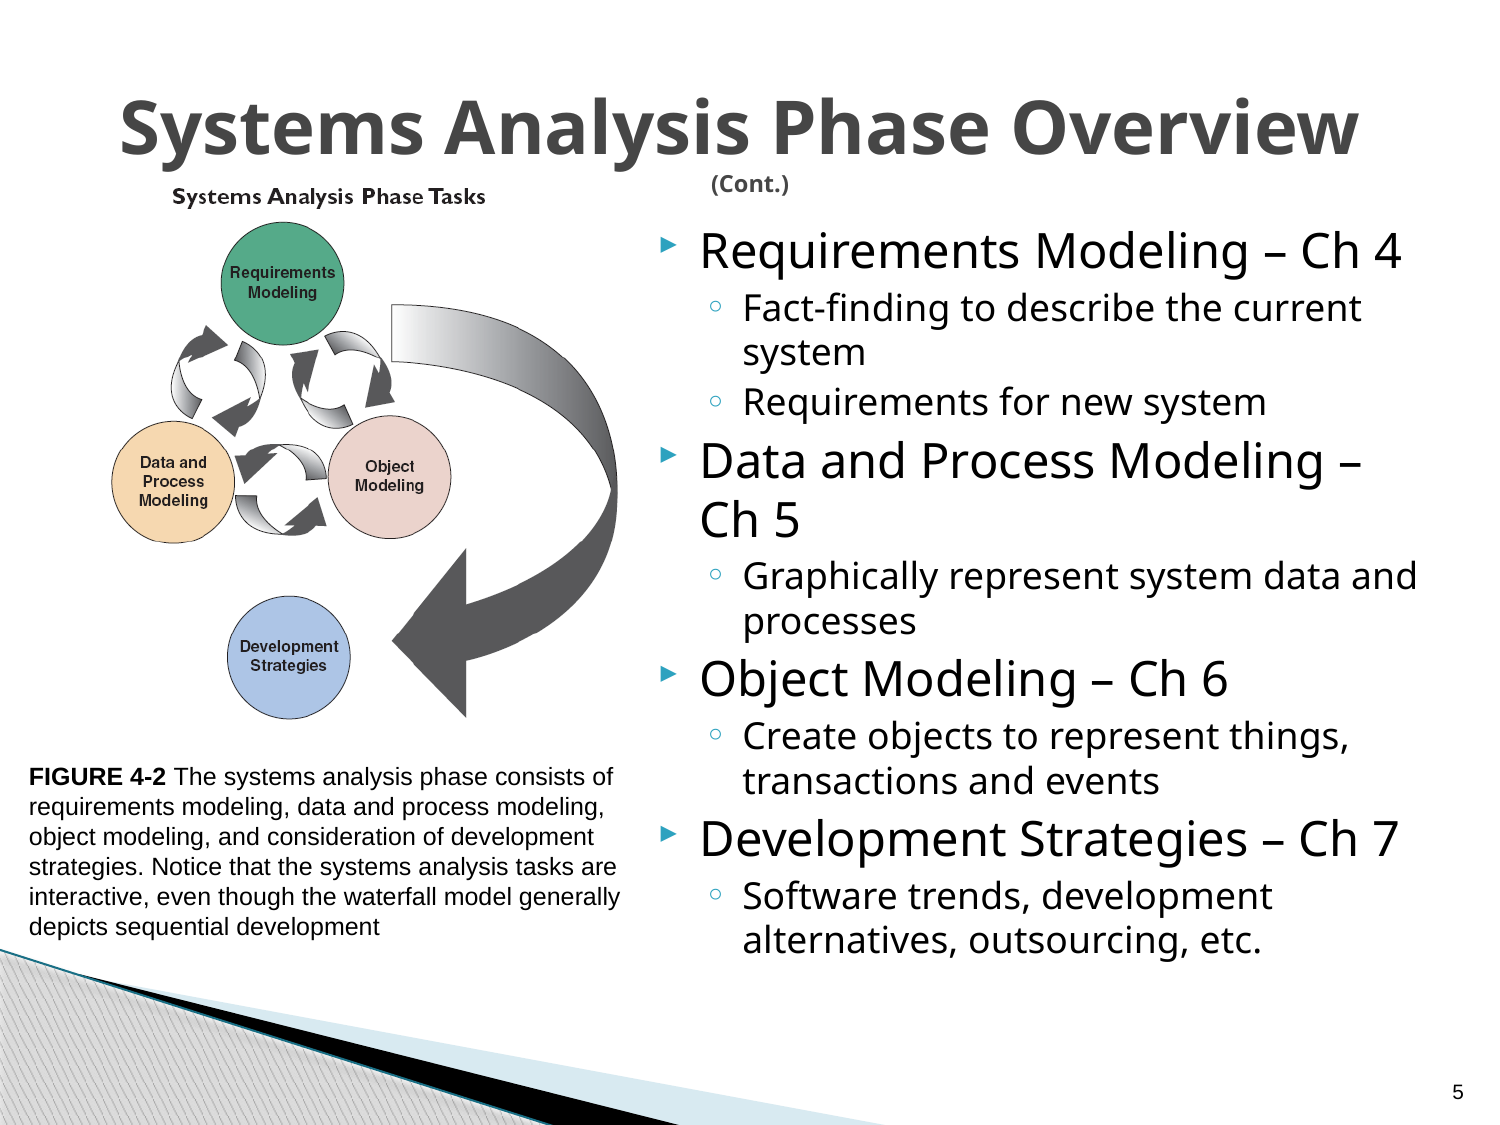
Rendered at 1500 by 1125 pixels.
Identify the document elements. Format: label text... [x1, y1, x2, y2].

slide_number 5 [1418, 1051, 1479, 1112]
text_box FIGURE 4-2 The systems analysis phase consists of requirements modeling, data and process modeling, object modeling, and consideration of development strategies. Notice that the systems analysis tasks are interactive, even though the waterfall model generally depicts sequential development [14, 753, 624, 948]
list Requirements Modeling – Ch 4 Fact-finding to describe the current system Requirements for new system Data and Process Modeling – Ch 5 Graphically represent system data and processes Object Modeling – Ch 6 Create objects to represent things, transactions and events Development Strategies – Ch 7 Software trends, development alternatives, outsourcing, etc. [624, 212, 1463, 986]
picture [99, 174, 624, 726]
title Systems Analysis Phase Overview (Cont.) [75, 45, 1425, 233]
